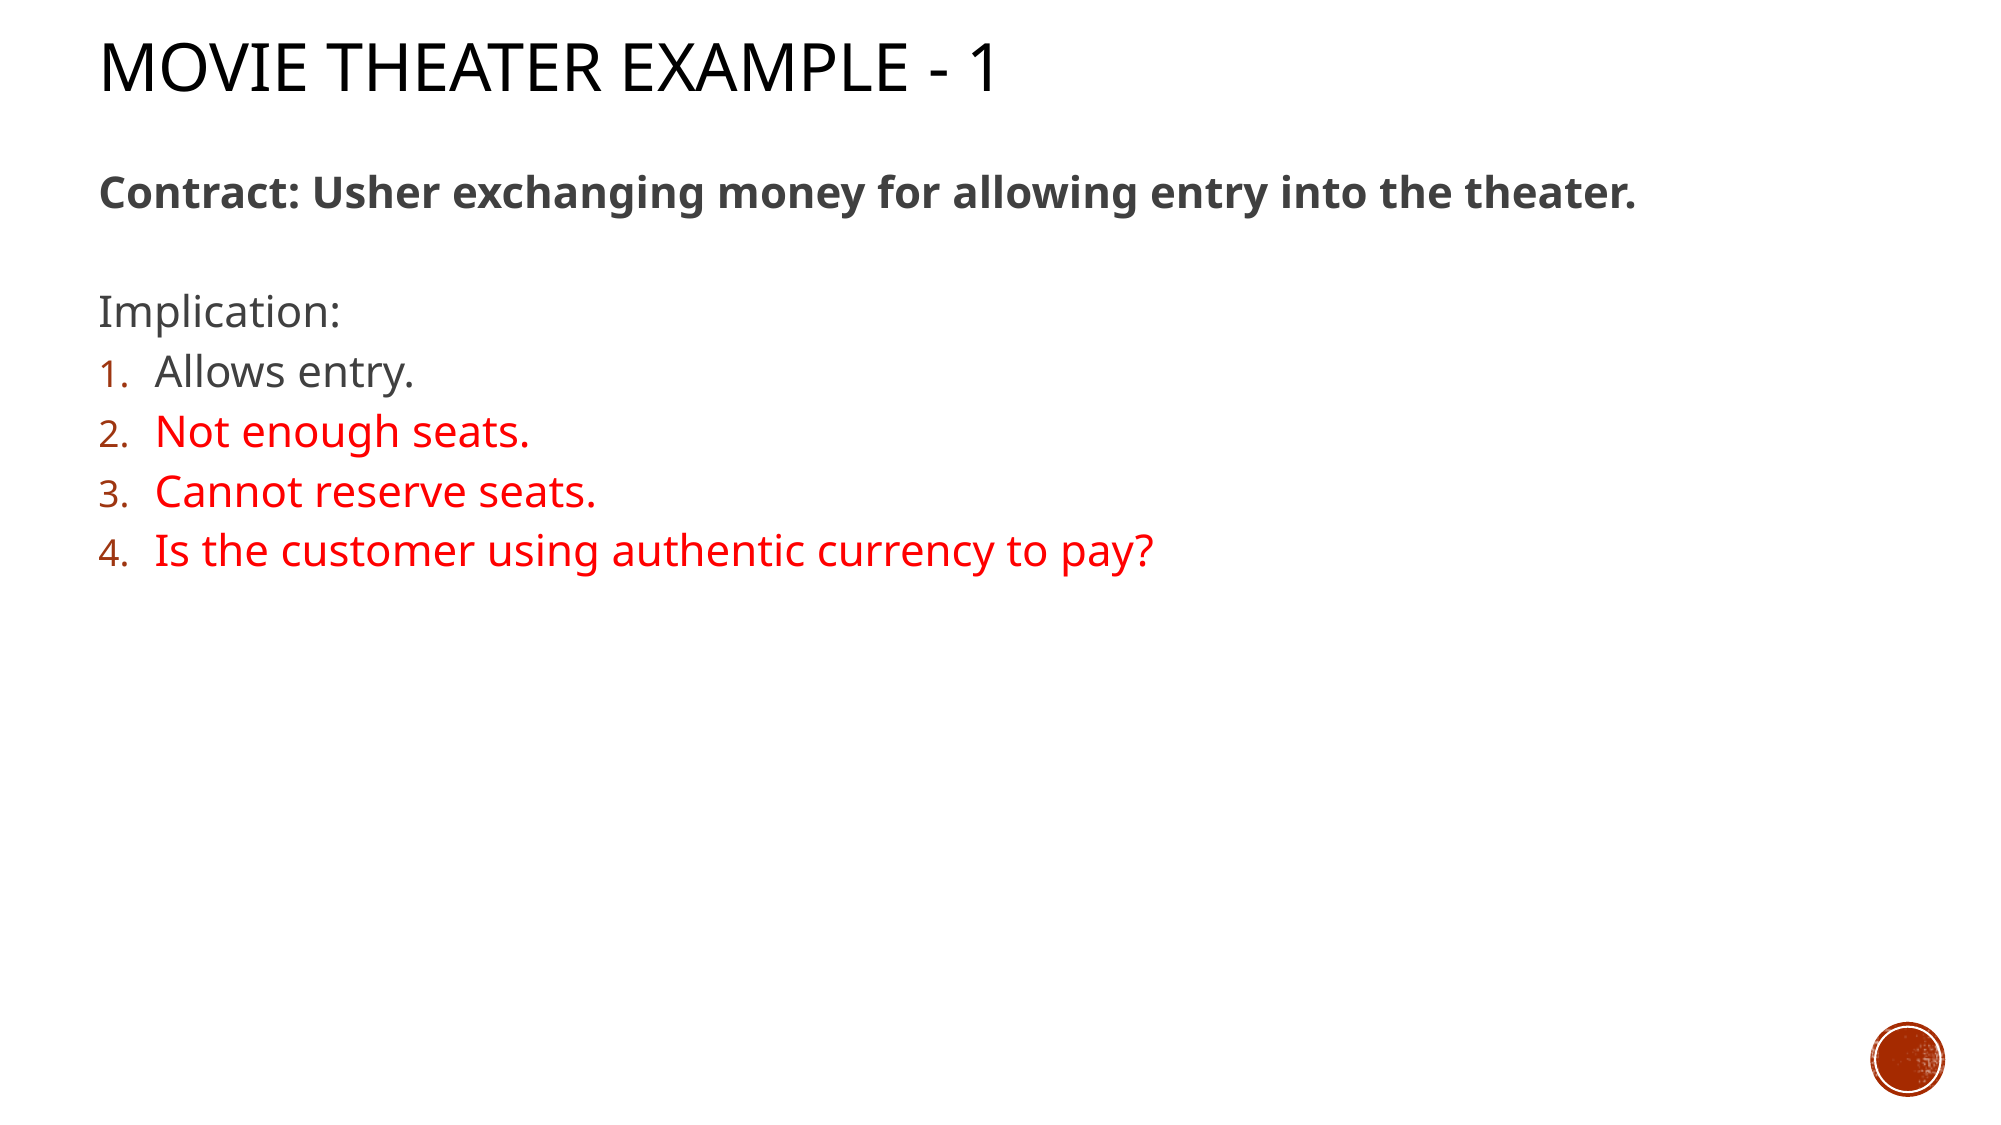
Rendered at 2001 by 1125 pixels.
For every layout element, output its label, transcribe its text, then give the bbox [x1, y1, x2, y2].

title Movie Theater Example - 1 [83, 26, 1837, 114]
list Contract: Usher exchanging money for allowing entry into the theater. Implication: Allows entry. Not enough seats. Cannot reserve seats. Is the customer using authentic currency to pay? [83, 162, 1756, 992]
